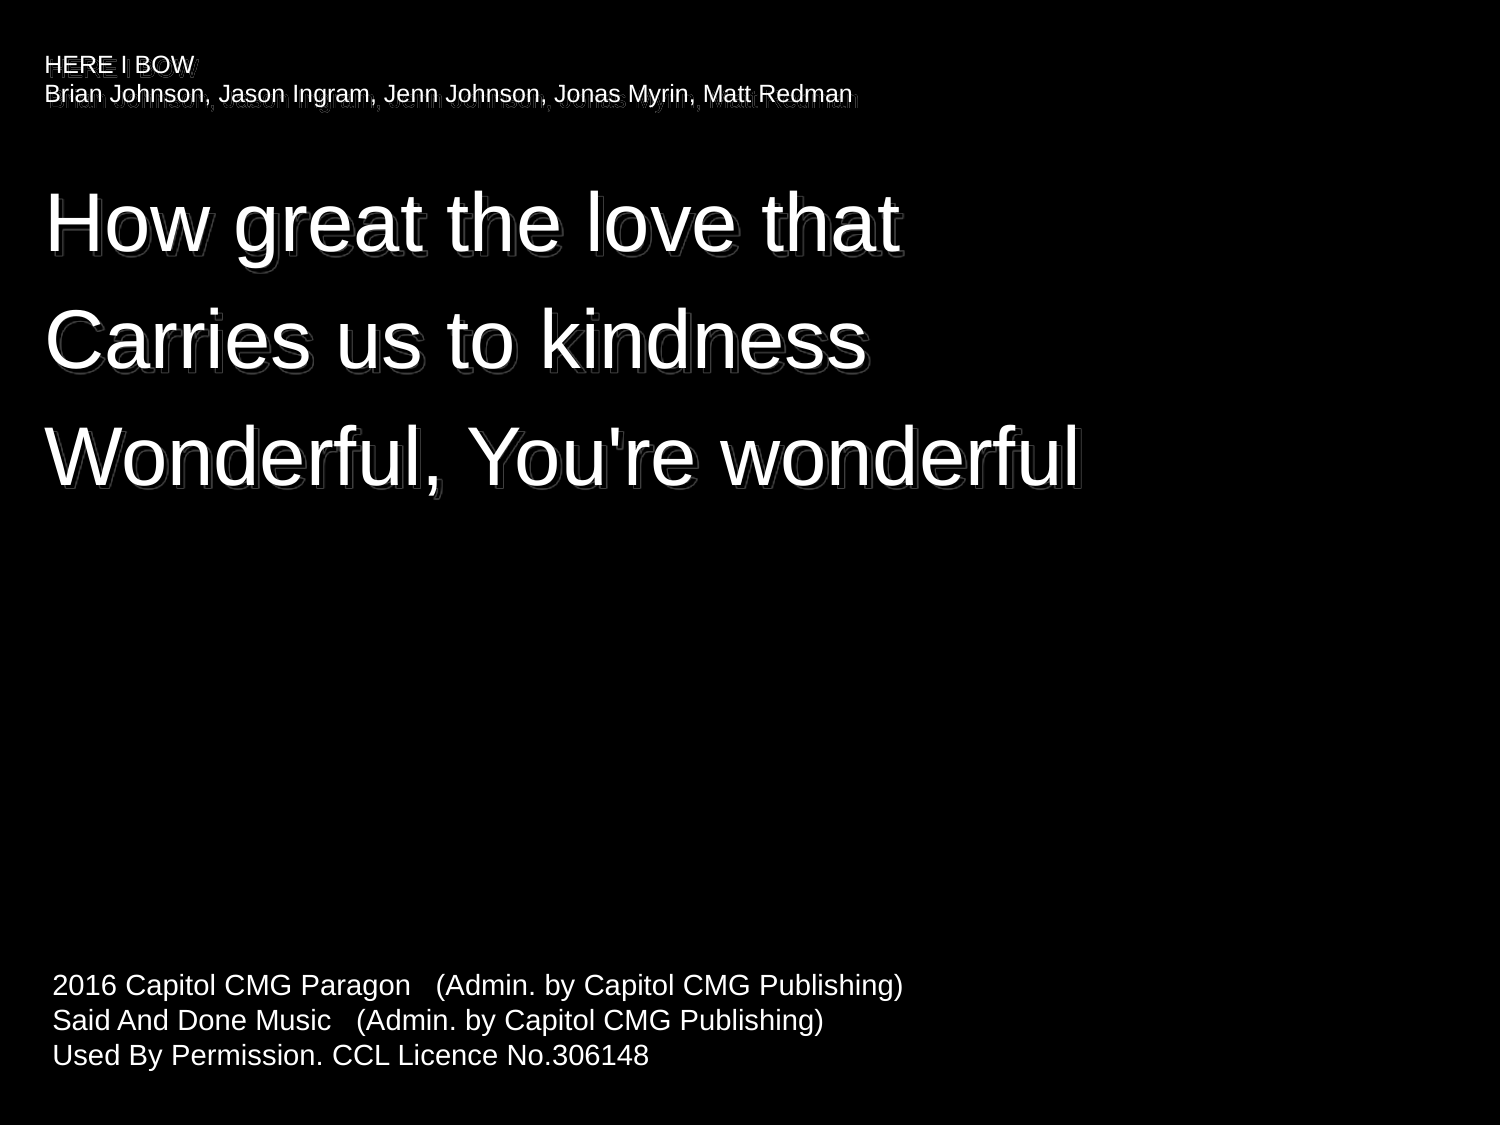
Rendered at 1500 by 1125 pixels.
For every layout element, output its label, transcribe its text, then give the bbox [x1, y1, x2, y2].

list How great the love that Carries us to kindness Wonderful, You're wonderful [29, 160, 1481, 861]
text_box 2016 Capitol CMG Paragon (Admin. by Capitol CMG Publishing) Said And Done Music (Admin. by Capitol CMG Publishing) Used By Permission. CCL Licence No.306148 [37, 958, 1070, 1079]
title HERE I BOW Brian Johnson, Jason Ingram, Jenn Johnson, Jonas Myrin, Matt Redman [29, 31, 1381, 125]
